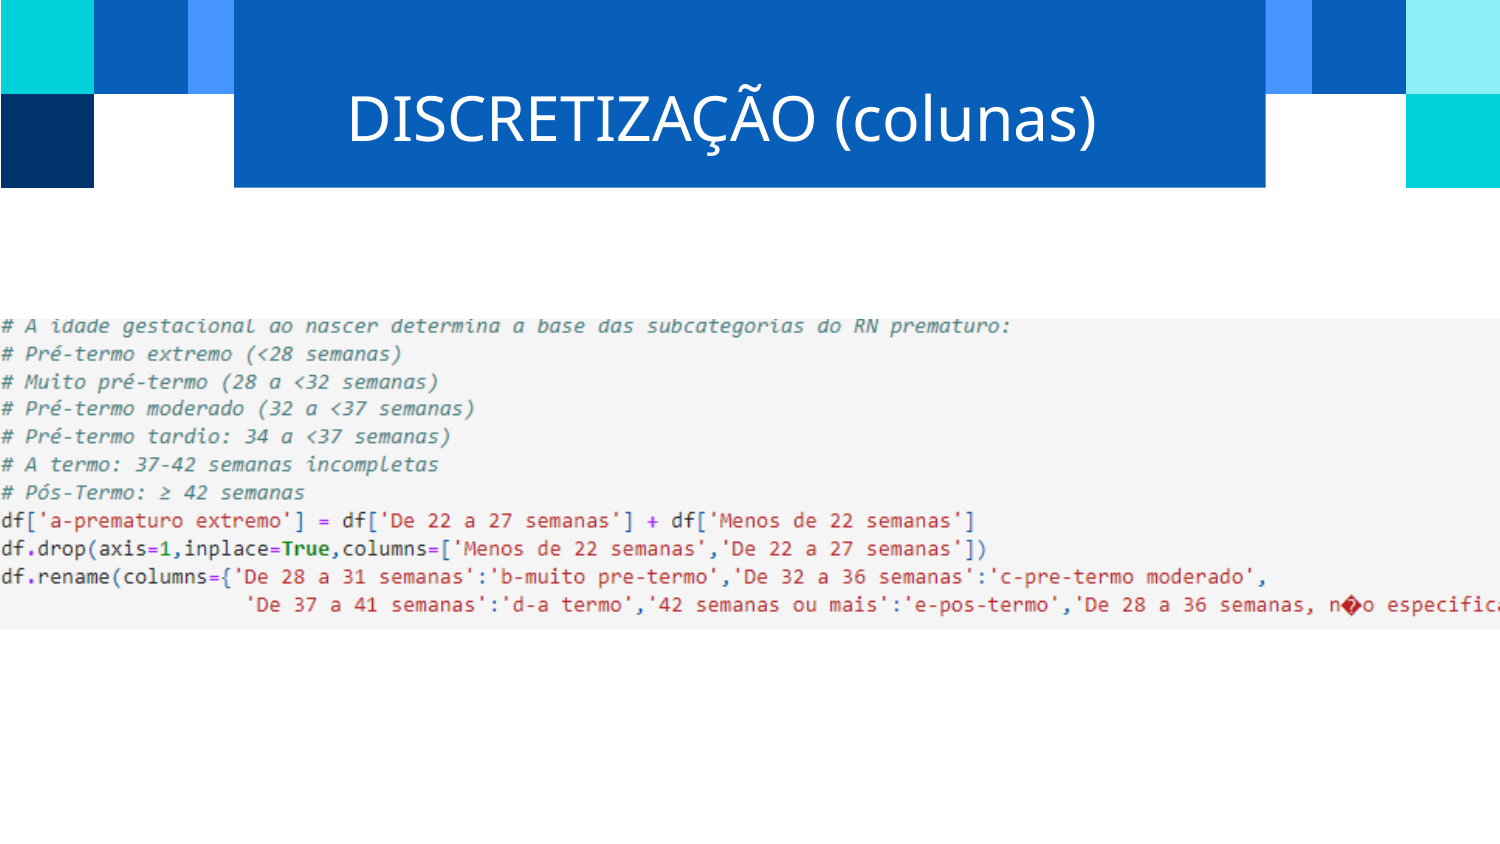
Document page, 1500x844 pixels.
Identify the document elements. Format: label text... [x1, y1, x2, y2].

title DISCRETIZAÇÃO (colunas) [234, 0, 1266, 188]
picture [0, 319, 1500, 629]
